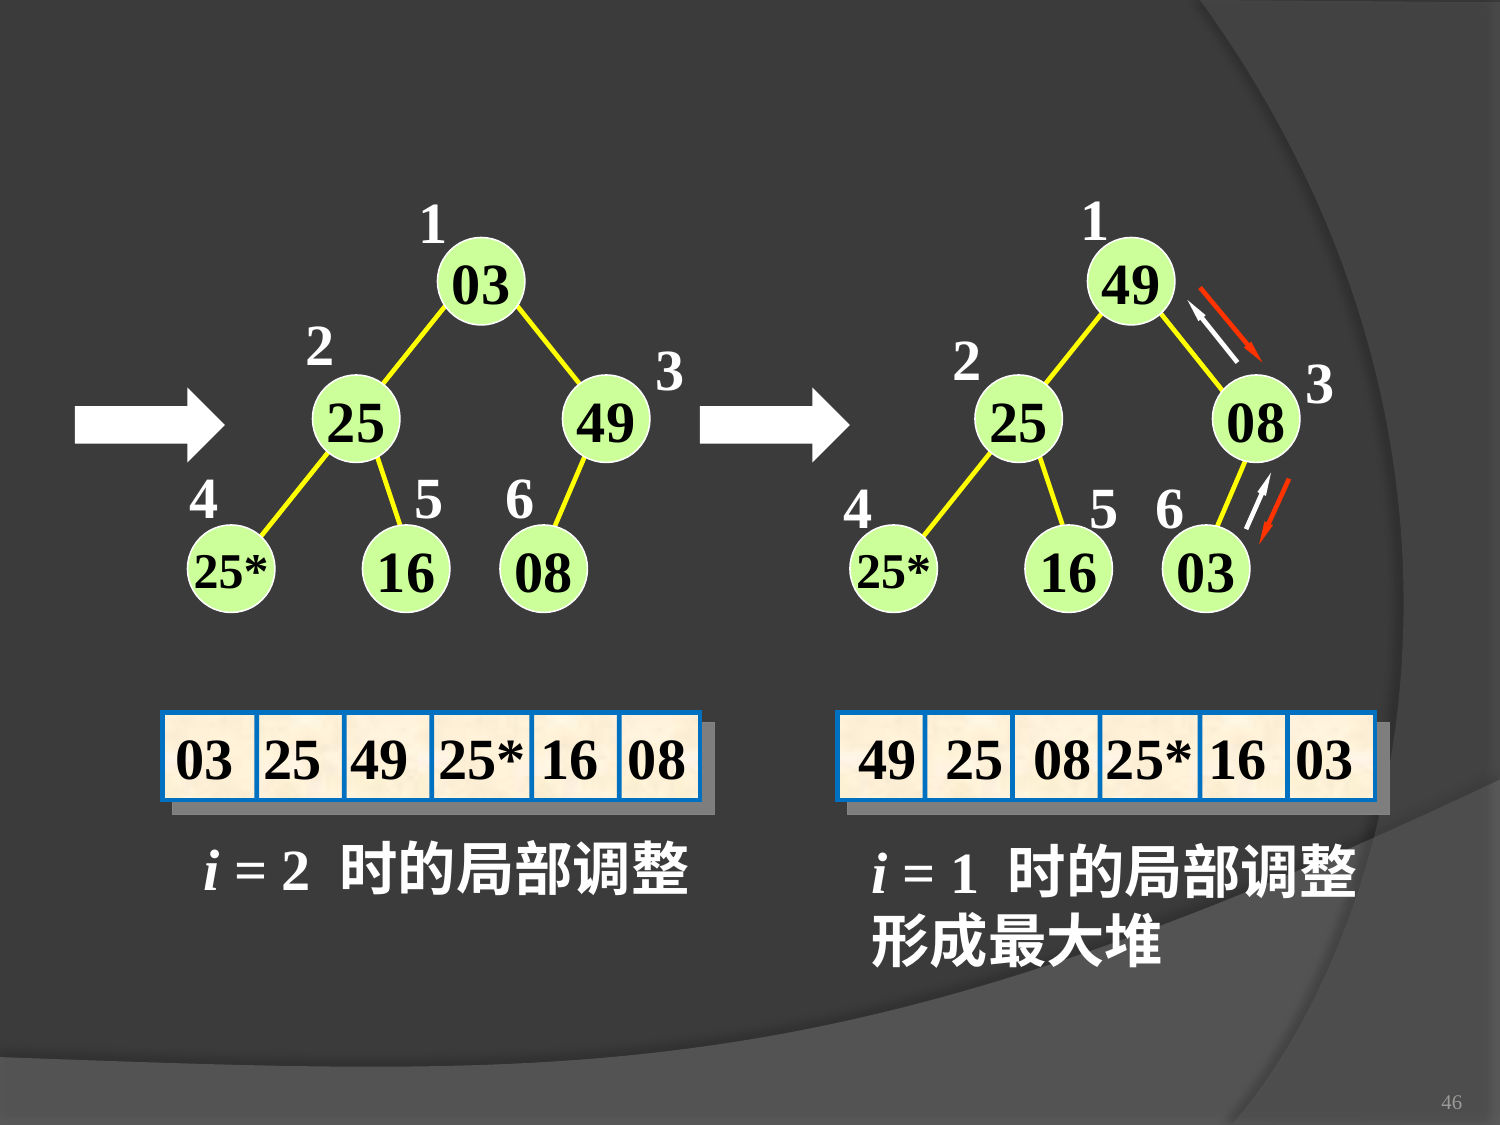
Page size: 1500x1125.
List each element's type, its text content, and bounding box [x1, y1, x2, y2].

text_box 16 [1024, 524, 1113, 613]
text_box 25 [312, 374, 400, 463]
text_box 03 25 49 25* 16 08 [162, 712, 256, 800]
text_box 03 [1162, 524, 1250, 613]
text_box 25* [849, 524, 938, 613]
text_box [699, 387, 850, 463]
text_box 16 [362, 525, 450, 613]
text_box 6 [490, 452, 550, 538]
text_box i = 2 时的局部调整 [188, 825, 704, 910]
text_box 03 25 49 25* 16 08 [345, 712, 431, 800]
text_box 03 25 49 25* 16 08 [620, 712, 700, 800]
text_box [1245, 472, 1272, 530]
text_box 49 25 08 25* 16 03 [1013, 712, 1200, 800]
text_box 4 [175, 452, 235, 538]
text_box 25* [187, 525, 275, 613]
text_box 03 25 49 25* 16 08 [257, 712, 344, 800]
text_box 03 [437, 237, 525, 325]
text_box i = 1 时的局部调整 形成最大堆 [856, 827, 1373, 982]
text_box 49 25 08 25* 16 03 [1288, 712, 1375, 800]
text_box 5 [1075, 462, 1135, 548]
text_box 3 [640, 324, 700, 410]
text_box 1 [403, 177, 463, 263]
text_box 6 [1140, 462, 1200, 548]
text_box [1187, 299, 1238, 363]
text_box 2 [937, 314, 997, 400]
text_box 49 [1087, 237, 1175, 325]
text_box 2 [290, 299, 350, 385]
text_box [1199, 287, 1263, 363]
slide_number 46 [1337, 1053, 1463, 1114]
text_box 1 [1065, 174, 1125, 260]
text_box 08 [1212, 374, 1300, 463]
text_box 08 [499, 525, 588, 613]
text_box 03 25 49 25* 16 08 [432, 712, 531, 800]
text_box 5 [400, 452, 460, 538]
text_box 25 [974, 374, 1063, 463]
text_box 49 25 08 25* 16 03 [837, 712, 1012, 800]
text_box 03 25 49 25* 16 08 [532, 712, 619, 800]
text_box 3 [1290, 337, 1350, 423]
text_box [1259, 478, 1290, 545]
text_box 49 25 08 25* 16 03 [1201, 712, 1287, 800]
text_box 49 [562, 374, 650, 463]
text_box 4 [828, 462, 888, 548]
text_box [74, 387, 225, 463]
